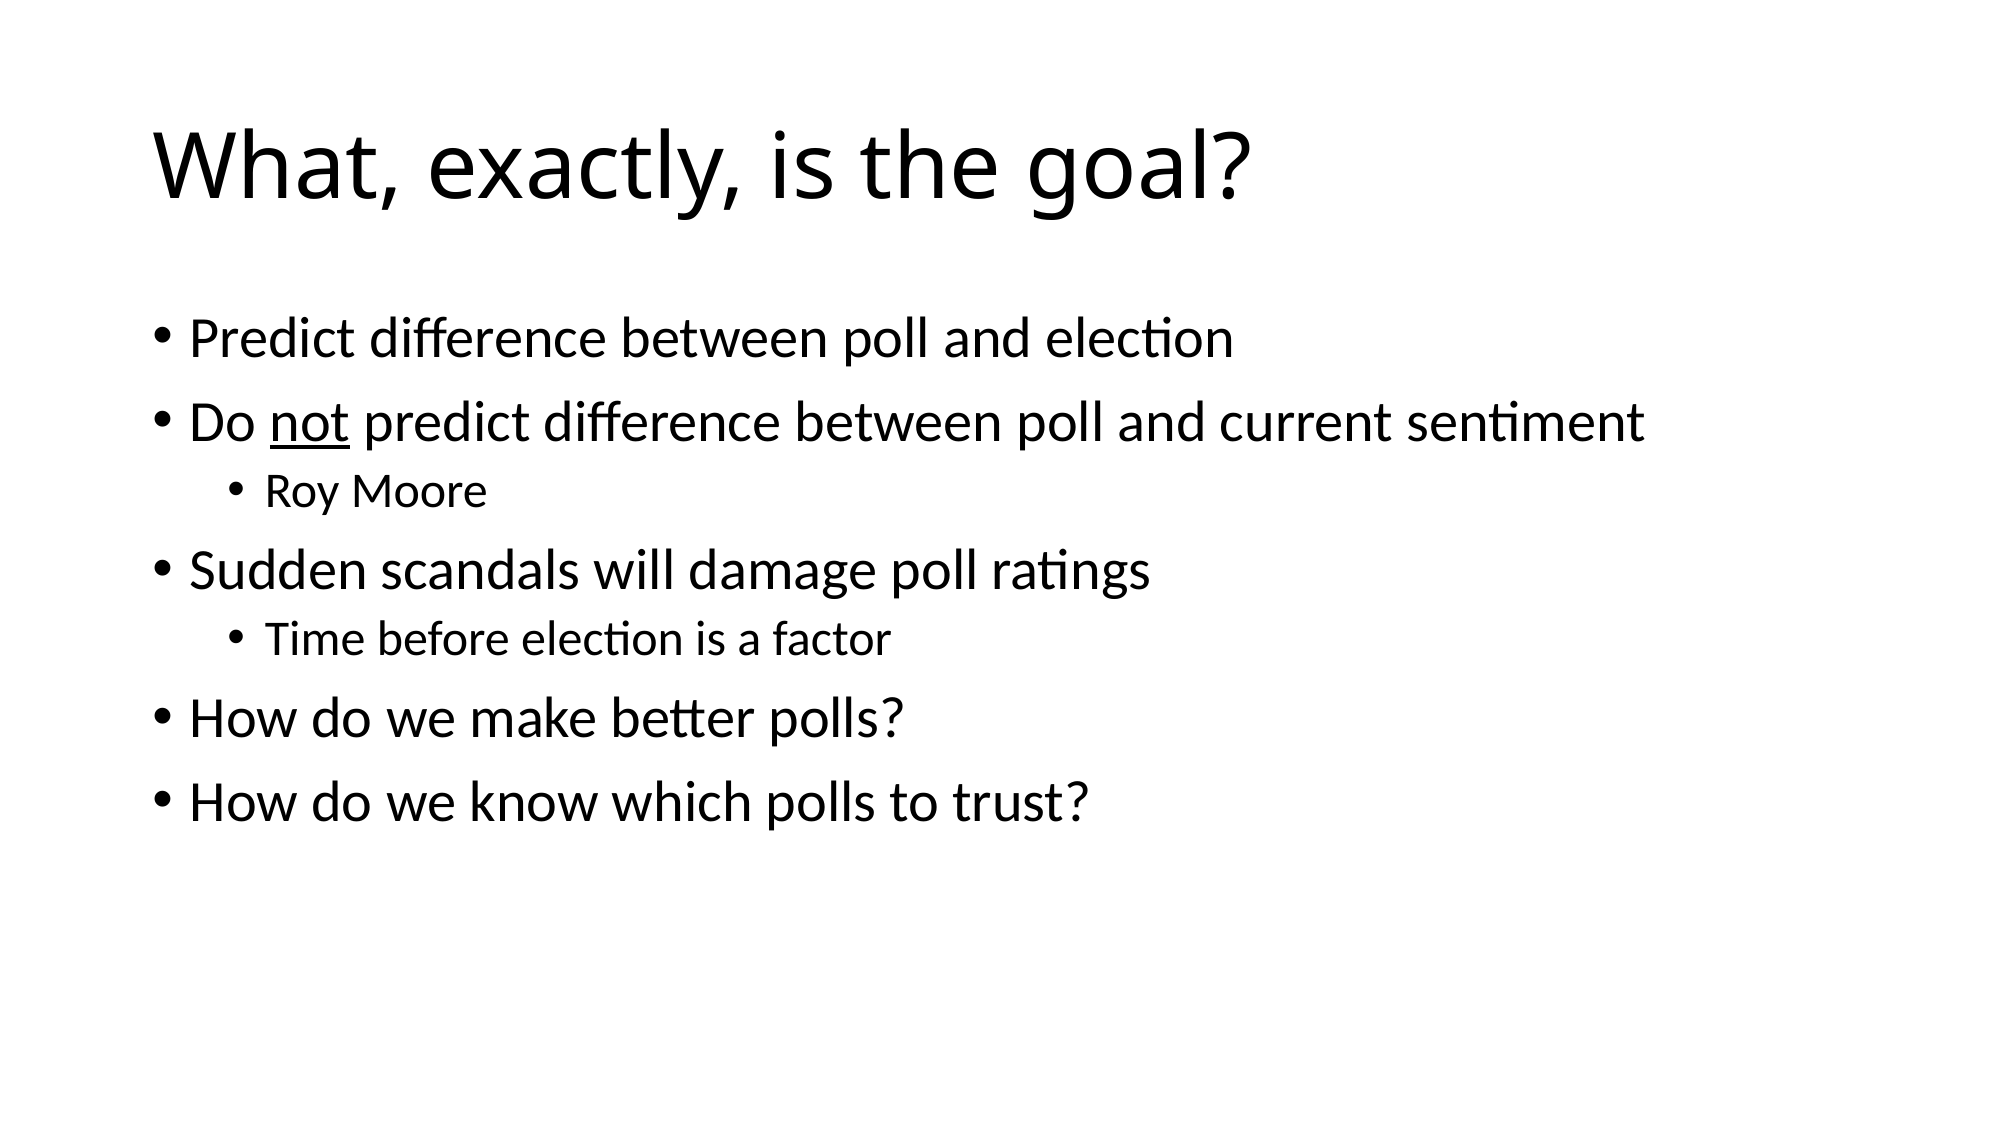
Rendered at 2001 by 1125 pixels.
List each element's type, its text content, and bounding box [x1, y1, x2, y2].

title What, exactly, is the goal? [137, 59, 1863, 278]
list Predict difference between poll and election Do not predict difference between poll and current sentiment Roy Moore Sudden scandals will damage poll ratings Time before election is a factor How do we make better polls? How do we know which polls to trust? [137, 299, 1863, 1014]
